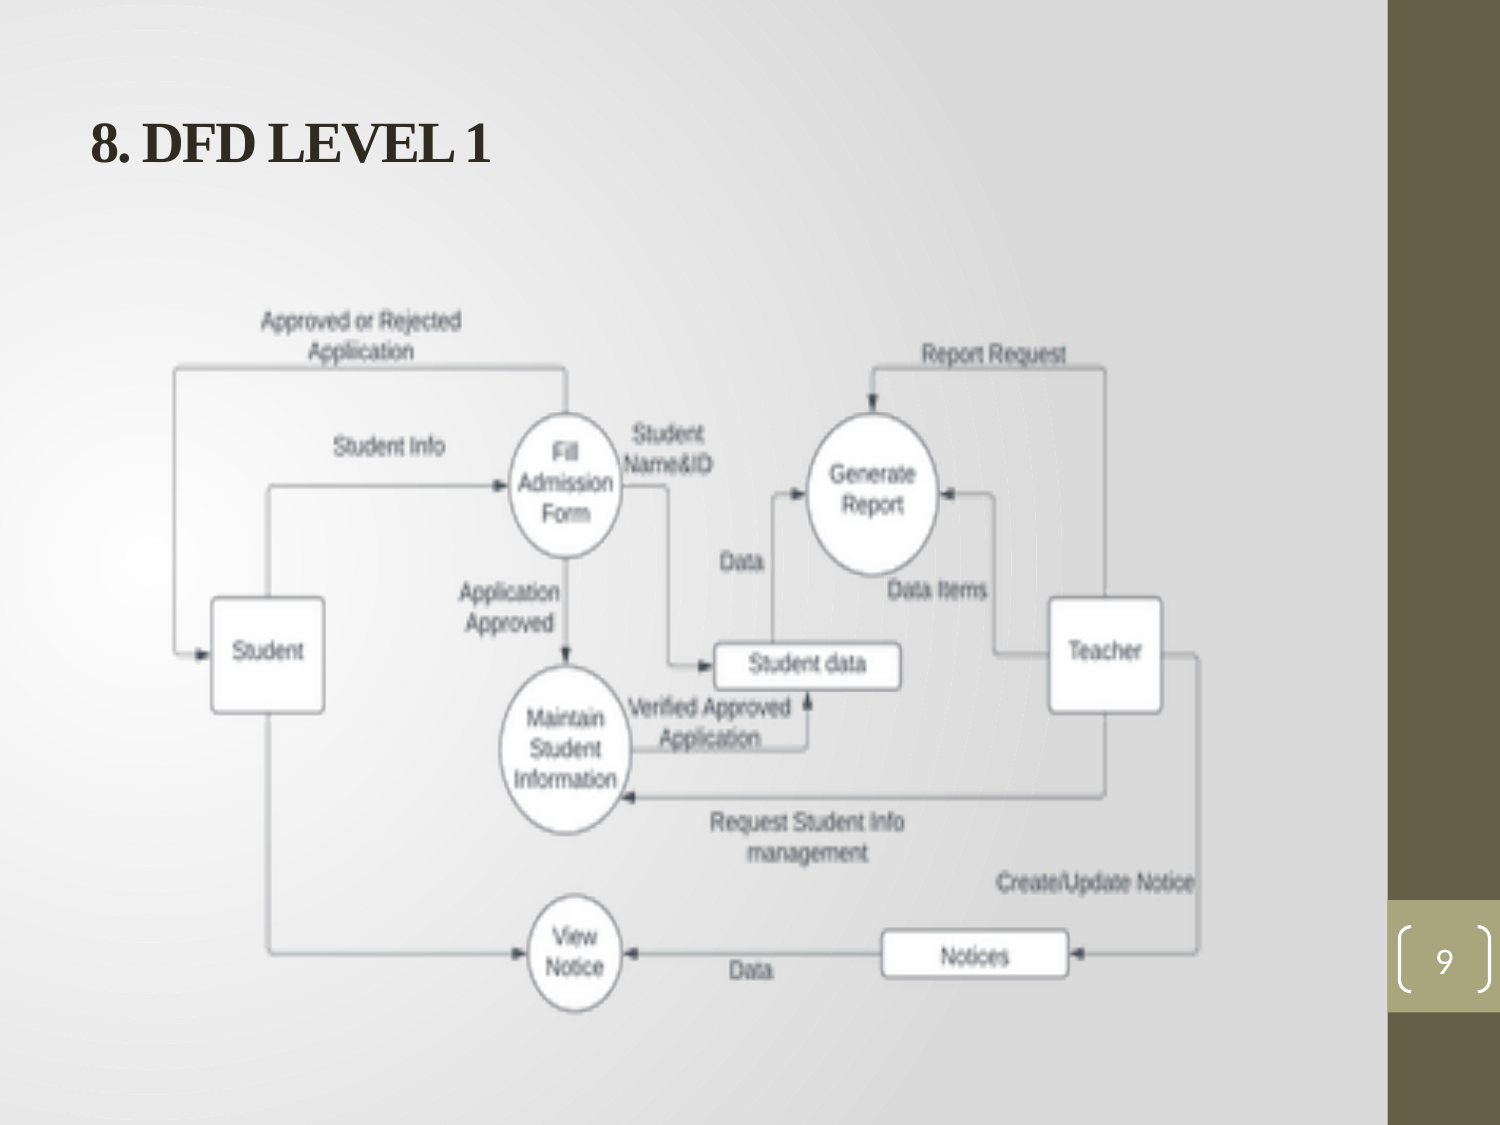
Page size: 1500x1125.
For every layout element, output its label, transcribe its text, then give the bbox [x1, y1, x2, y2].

slide_number 9 [1397, 925, 1492, 994]
title 8. DFD LEVEL 1 [75, 45, 1325, 233]
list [138, 254, 1247, 1060]
